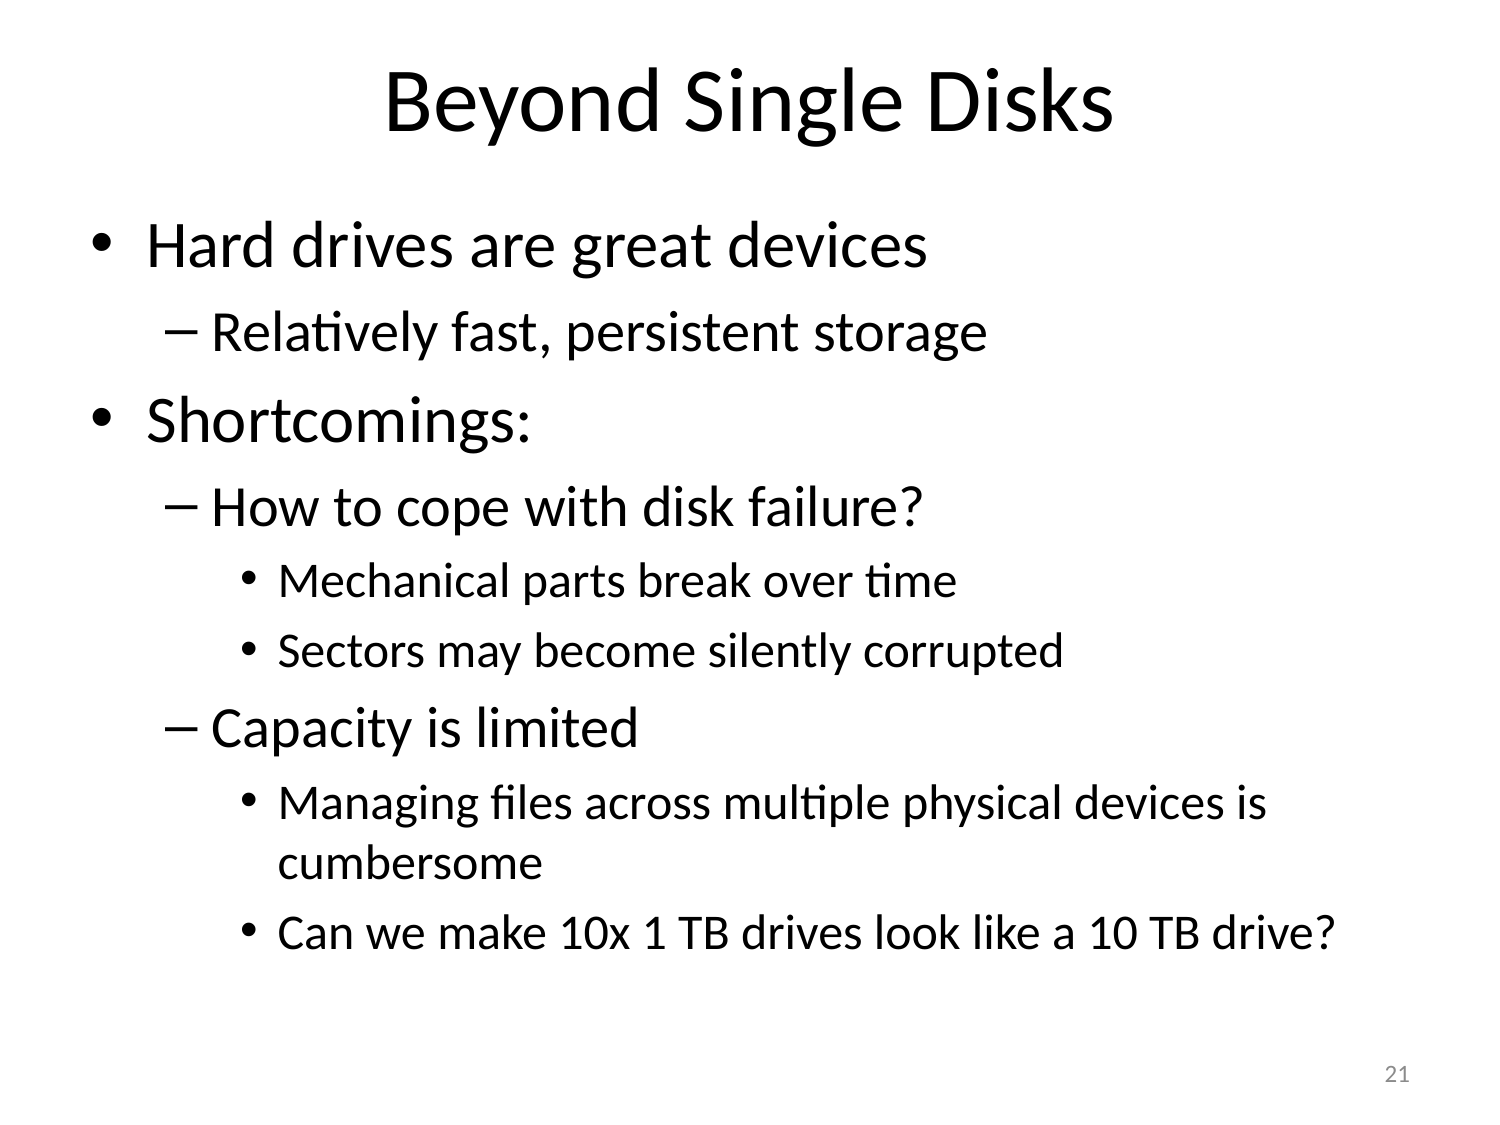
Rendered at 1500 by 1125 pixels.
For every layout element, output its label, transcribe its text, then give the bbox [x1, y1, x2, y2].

slide_number 21 [1074, 1042, 1425, 1103]
list Hard drives are great devices Relatively fast, persistent storage Shortcomings: How to cope with disk failure? Mechanical parts break over time Sectors may become silently corrupted Capacity is limited Managing files across multiple physical devices is cumbersome Can we make 10x 1 TB drives look like a 10 TB drive? [75, 193, 1425, 1040]
title Beyond Single Disks [75, 1, 1425, 189]
